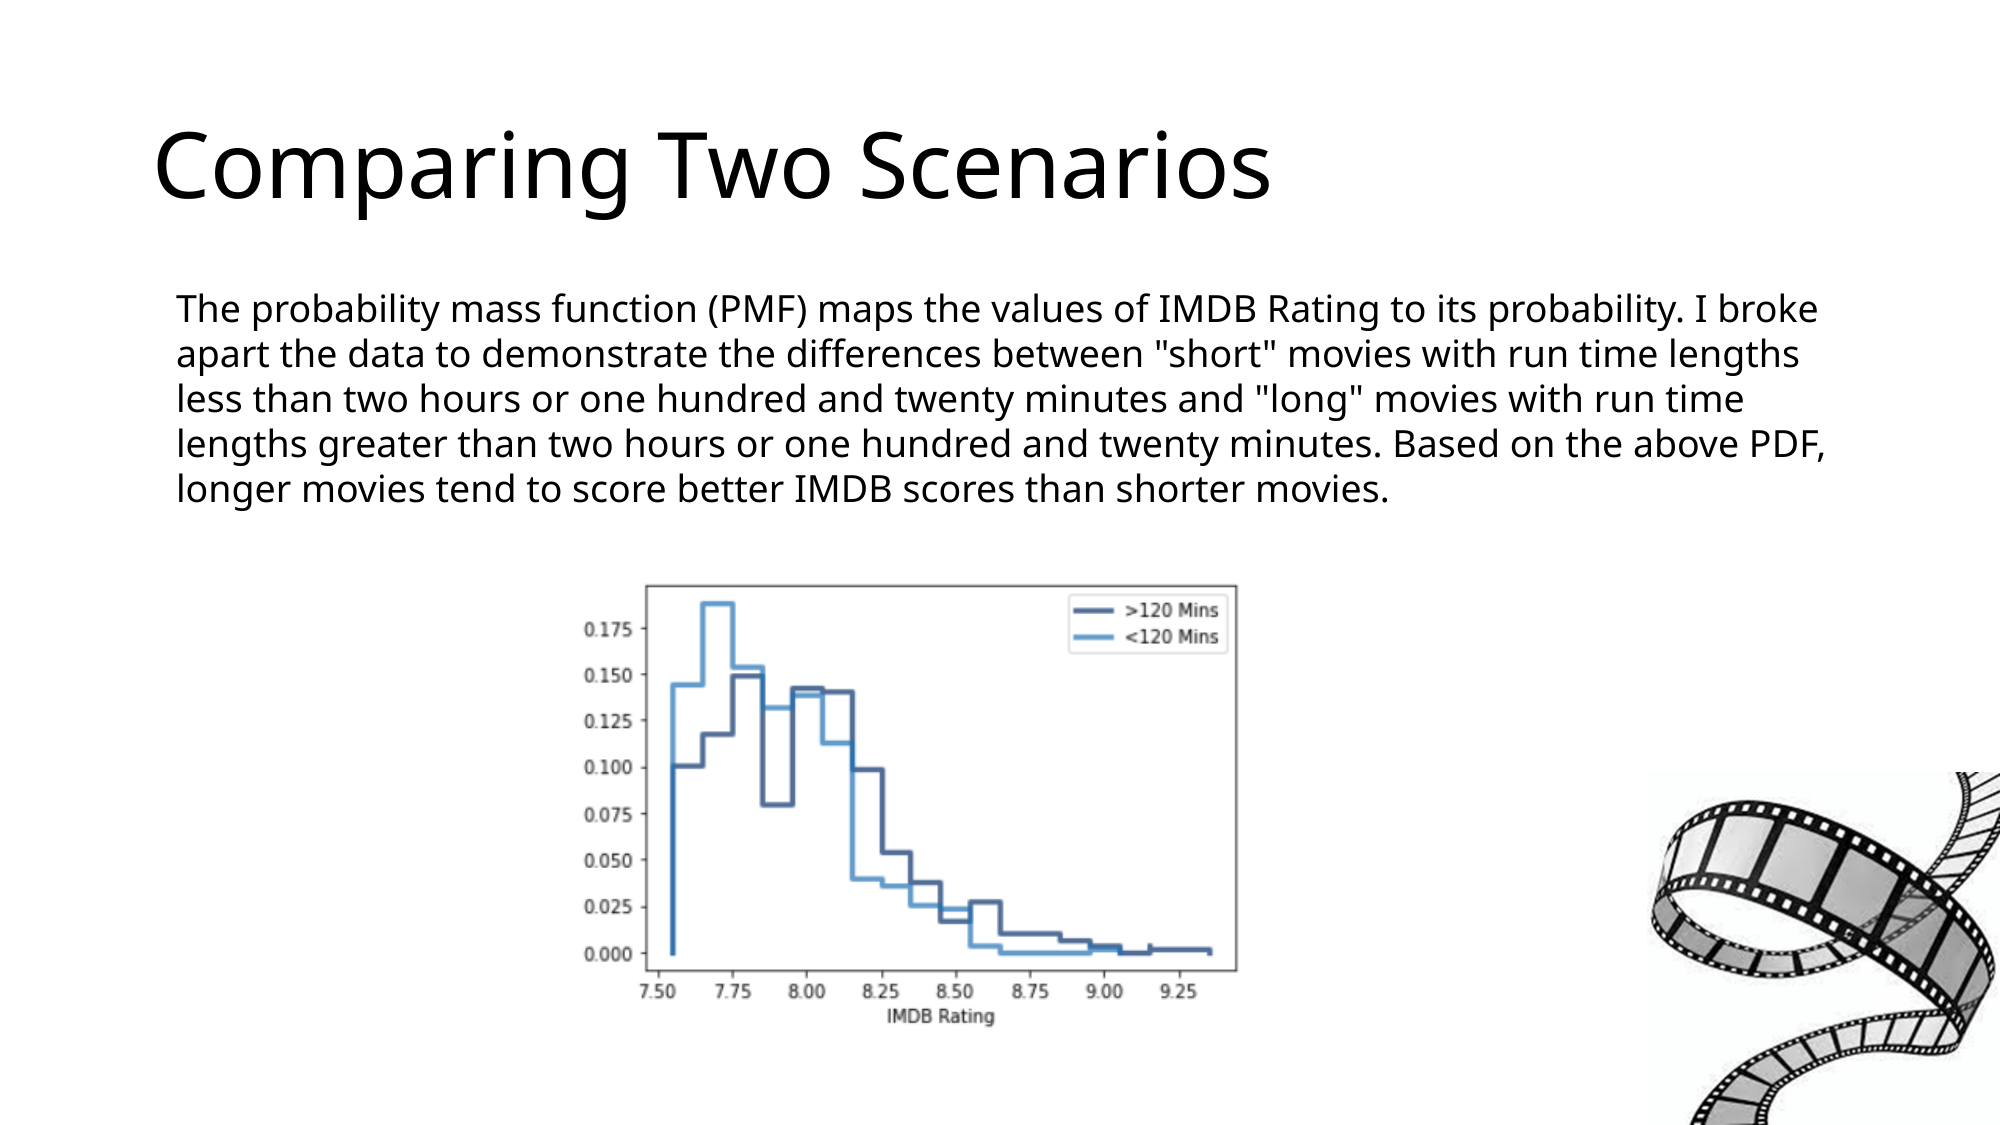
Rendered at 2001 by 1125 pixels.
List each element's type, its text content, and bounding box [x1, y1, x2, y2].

title Comparing Two Scenarios [137, 59, 1863, 278]
picture [567, 578, 1240, 1031]
text_box The probability mass function (PMF) maps the values of IMDB Rating to its probability. I broke apart the data to demonstrate the differences between "short" movies with run time lengths less than two hours or one hundred and twenty minutes and "long" movies with run time lengths greater than two hours or one hundred and twenty minutes. Based on the above PDF, longer movies tend to score better IMDB scores than shorter movies. [161, 277, 1863, 517]
picture [1647, 772, 2000, 1125]
